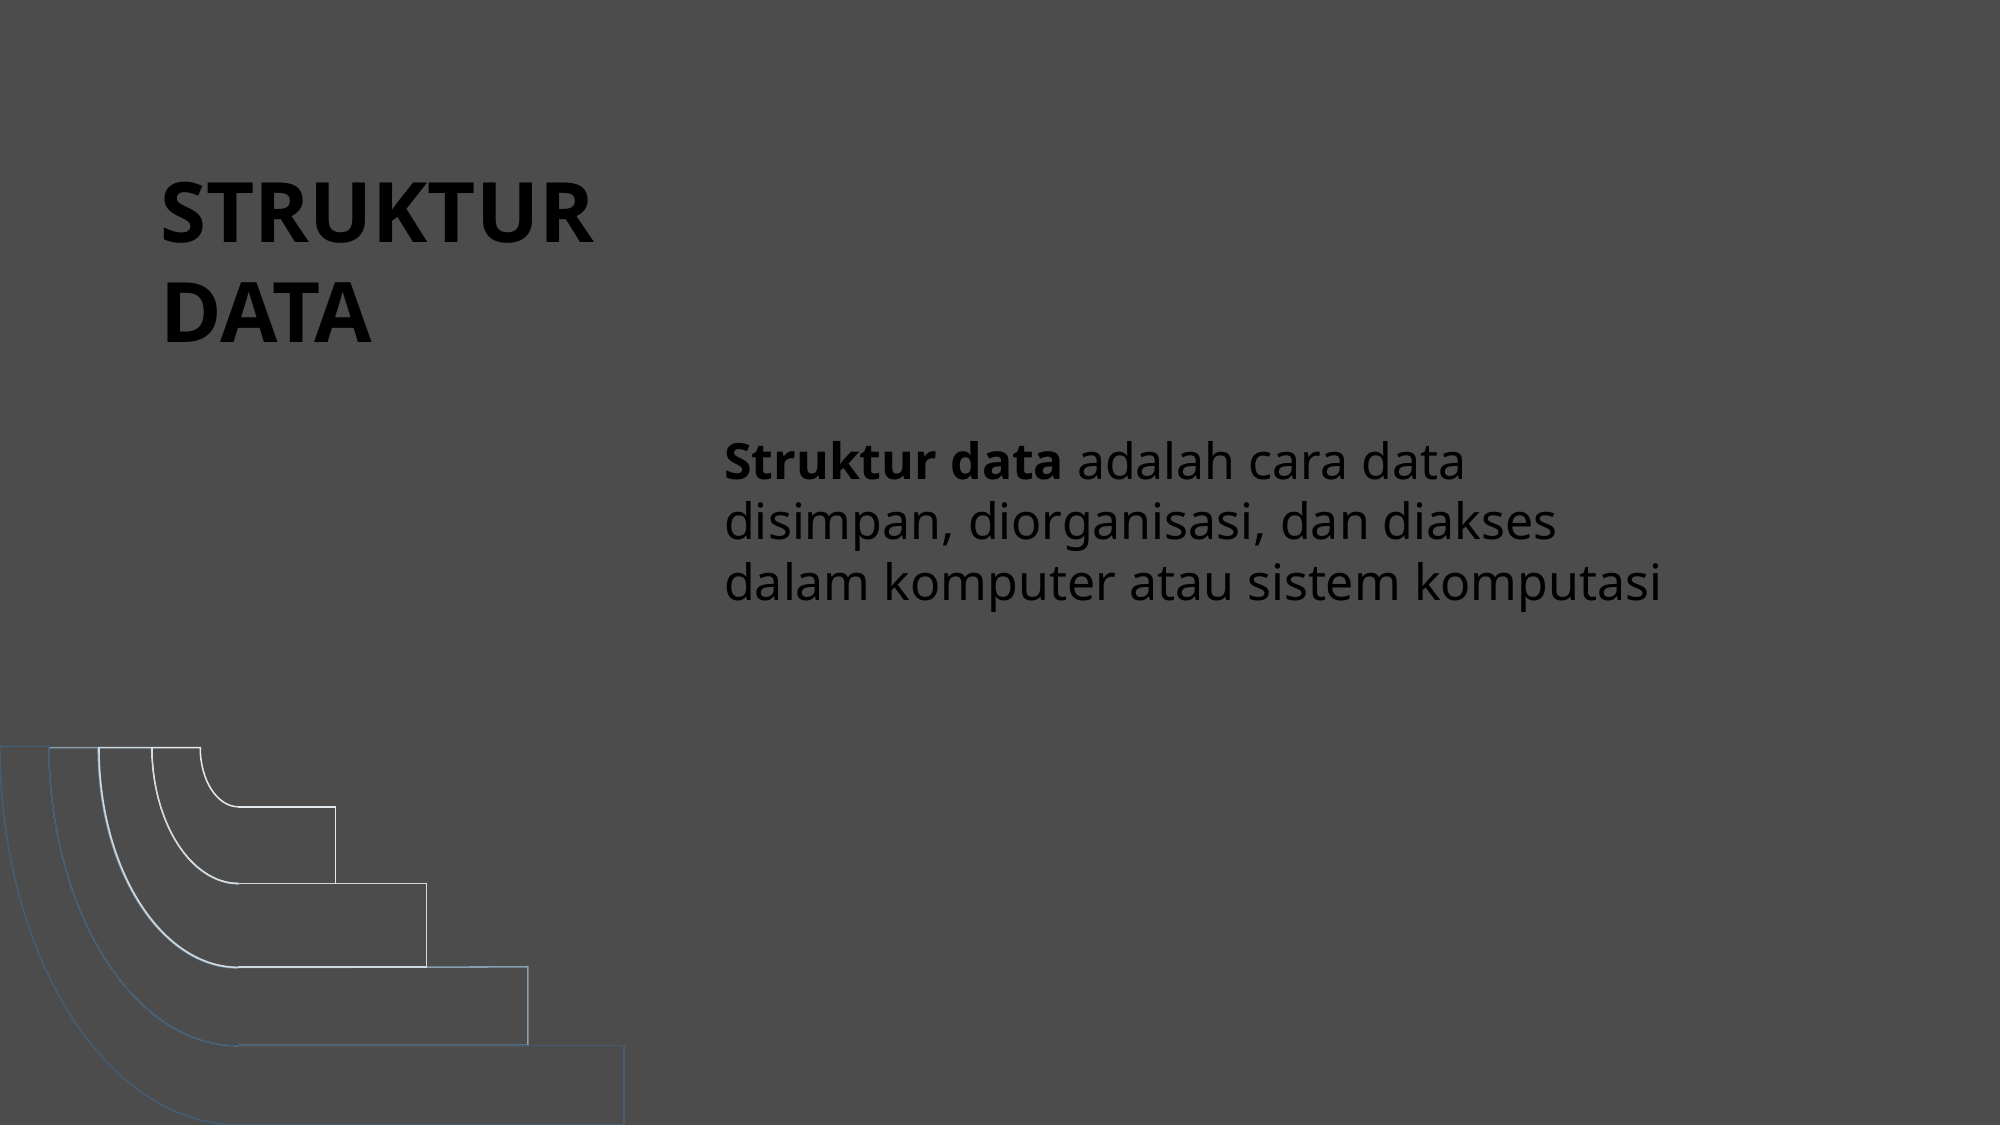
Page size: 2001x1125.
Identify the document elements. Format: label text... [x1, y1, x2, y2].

text_box STRUKTUR DATA [146, 151, 835, 367]
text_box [0, 746, 625, 1125]
text_box Struktur data adalah cara data disimpan, diorganisasi, dan diakses dalam komputer atau sistem komputasi [709, 422, 1723, 618]
